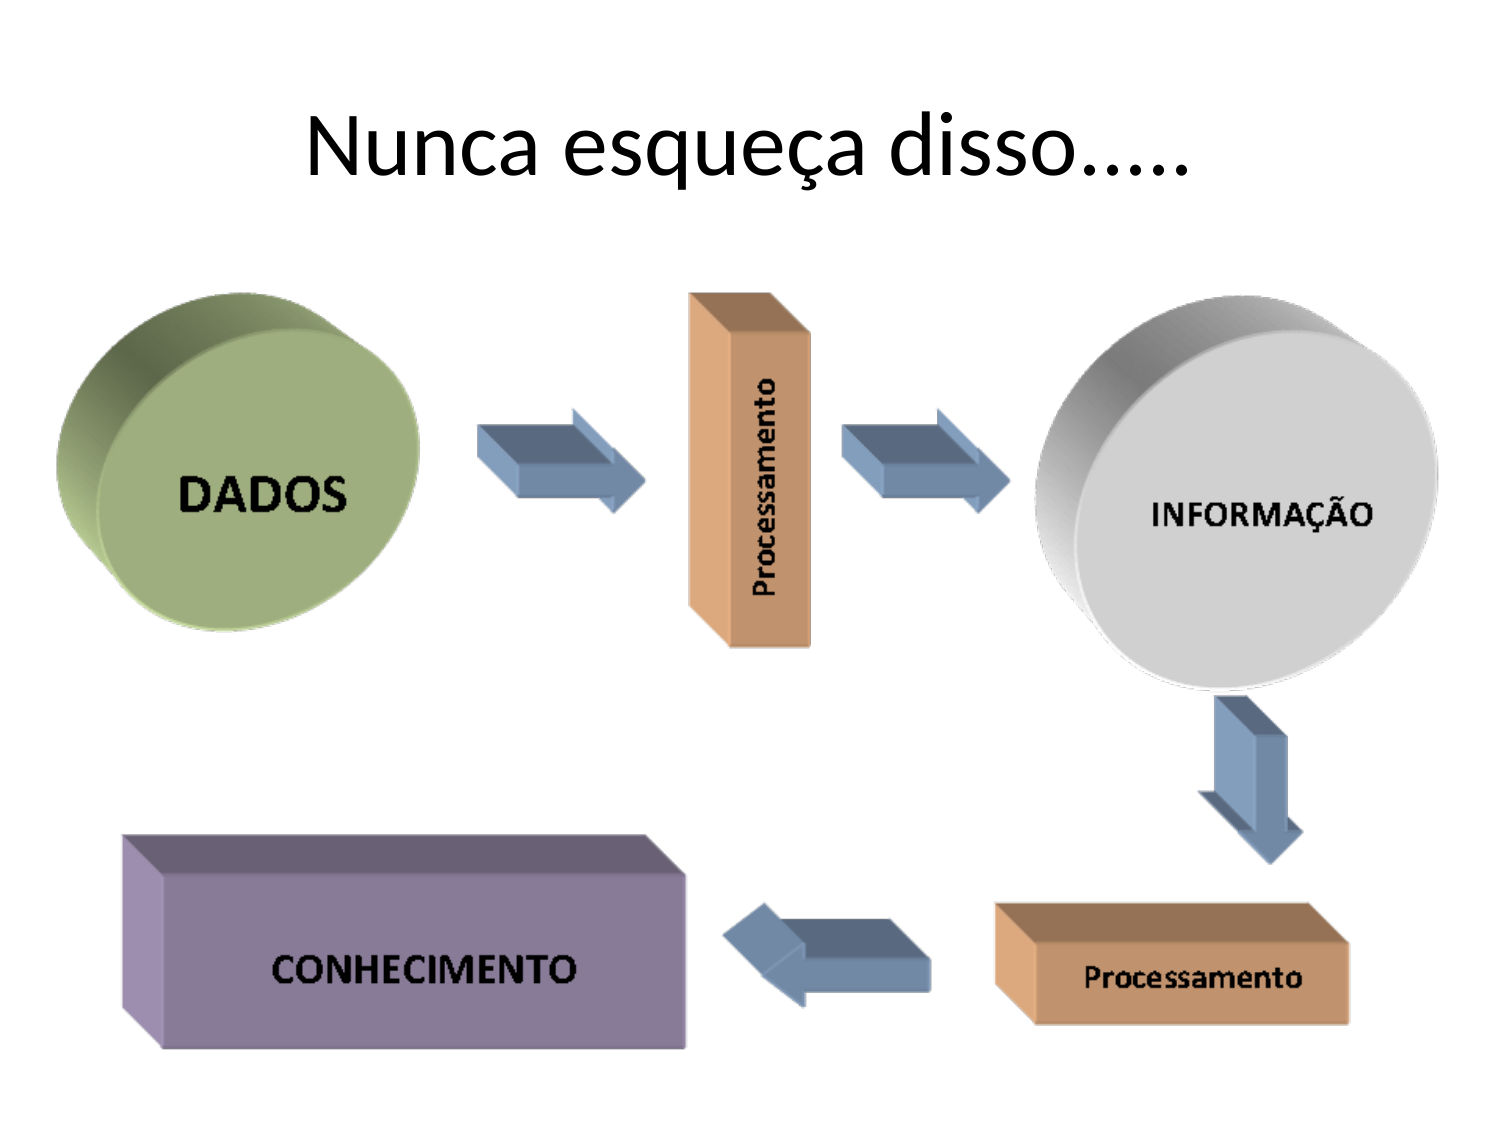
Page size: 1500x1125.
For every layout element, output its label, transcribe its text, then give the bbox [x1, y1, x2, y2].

title Nunca esqueça disso..... [75, 45, 1425, 233]
picture [54, 290, 1446, 1054]
